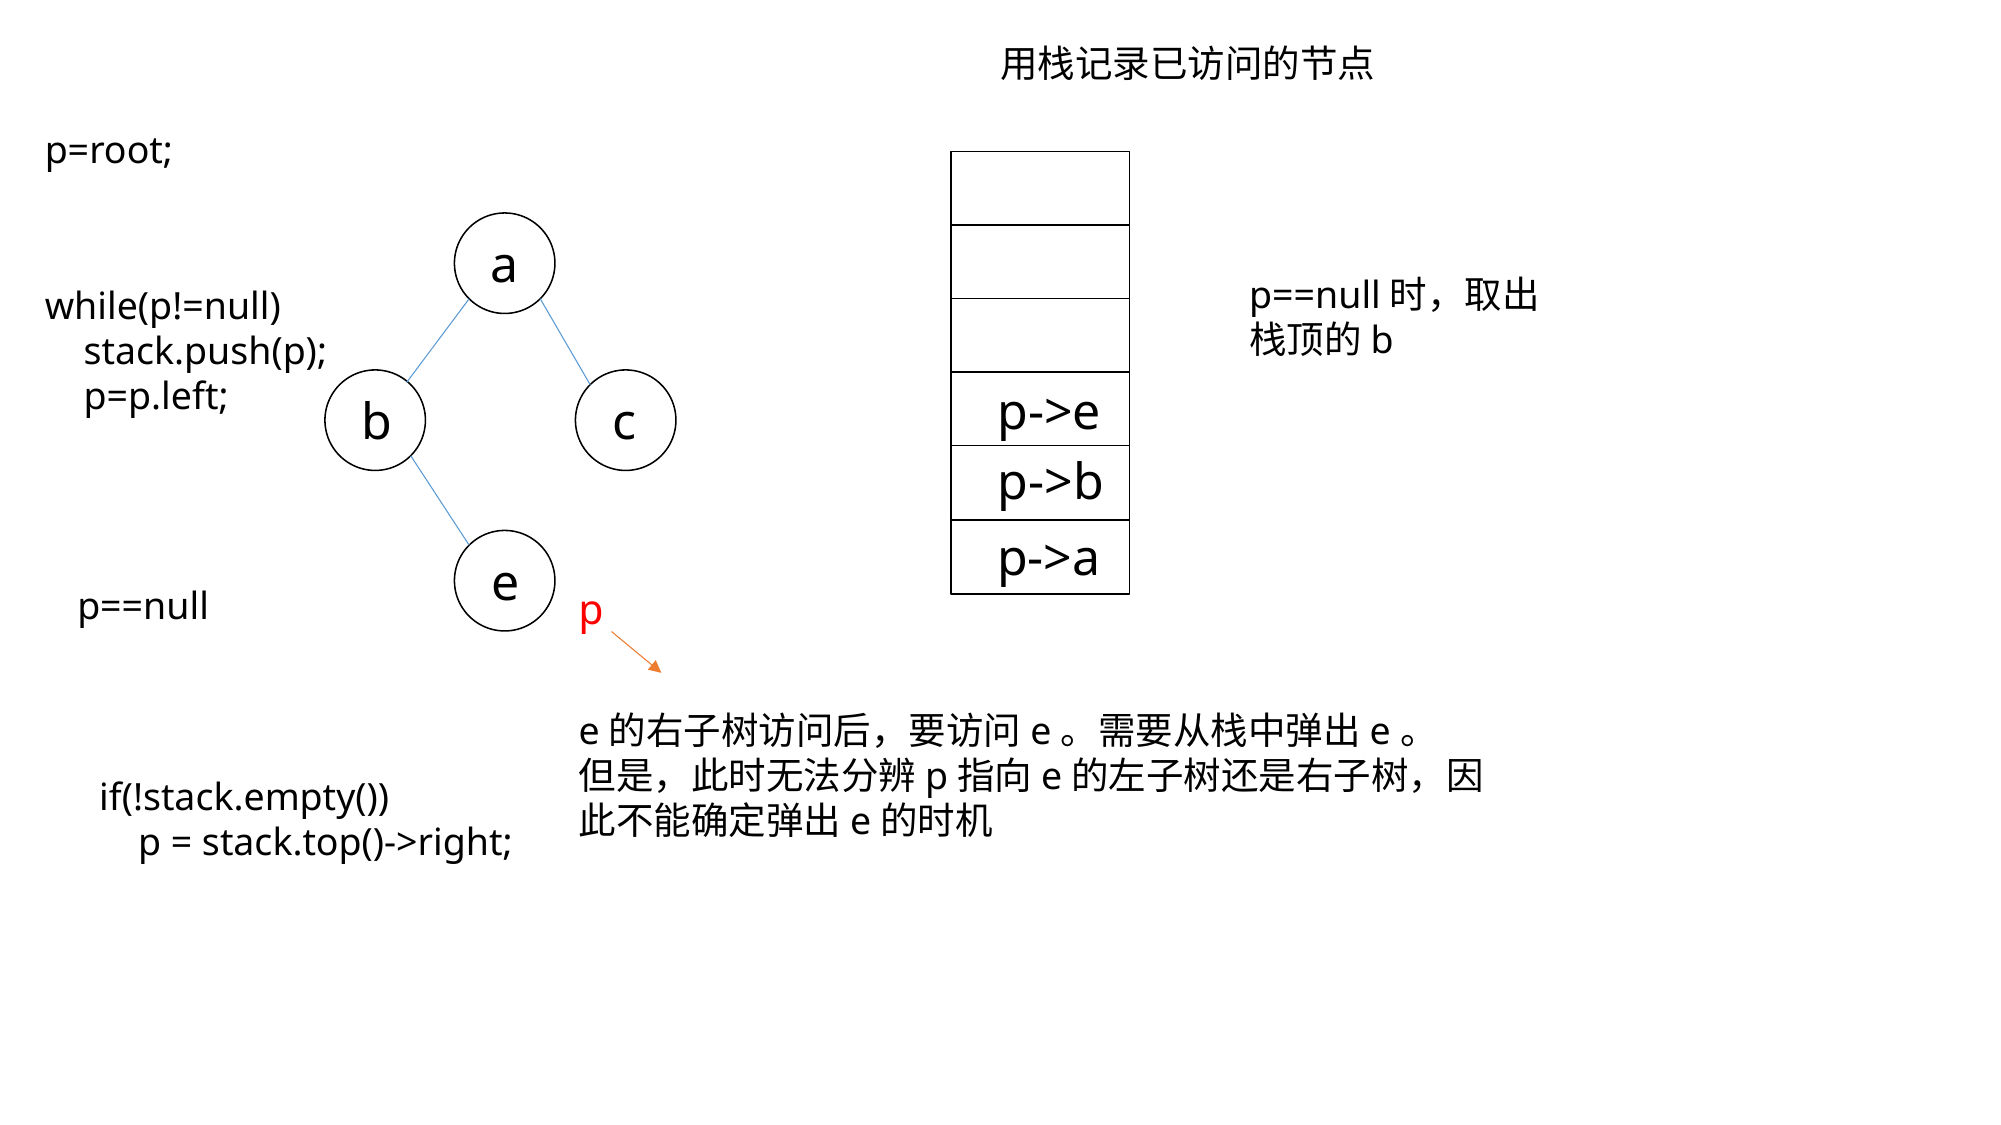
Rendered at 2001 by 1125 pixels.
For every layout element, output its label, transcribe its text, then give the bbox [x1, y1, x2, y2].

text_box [611, 631, 662, 673]
text_box [951, 519, 1130, 594]
text_box p->e [982, 372, 1117, 447]
text_box [454, 530, 555, 631]
text_box [951, 151, 1130, 224]
text_box if(!stack.empty()) p = stack.top()->right; [84, 765, 576, 871]
text_box [951, 445, 1130, 519]
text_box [406, 298, 470, 383]
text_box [410, 455, 470, 546]
text_box p->a [982, 518, 1116, 593]
text_box [951, 371, 1130, 445]
text_box p==null时，取出栈顶的b [1234, 263, 1591, 368]
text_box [540, 298, 591, 385]
text_box [951, 298, 1130, 371]
text_box [454, 212, 555, 314]
text_box p [563, 576, 635, 641]
text_box while(p!=null) stack.push(p); p=p.left; [30, 274, 399, 425]
text_box a [475, 225, 534, 300]
text_box p==null [62, 574, 258, 635]
text_box [325, 383, 426, 471]
text_box [399, 375, 406, 382]
text_box 用栈记录已访问的节点 [985, 32, 1401, 93]
text_box p->b [983, 441, 1119, 517]
text_box [575, 369, 676, 471]
text_box c [597, 382, 652, 458]
text_box p=root; [29, 118, 189, 179]
text_box [951, 224, 1130, 298]
text_box e的右子树访问后，要访问e。需要从栈中弹出e。 但是，此时无法分辨p指向e的左子树还是右子树，因此不能确定弹出e的时机 [563, 699, 1502, 850]
text_box b [346, 382, 408, 458]
text_box e [476, 542, 534, 618]
